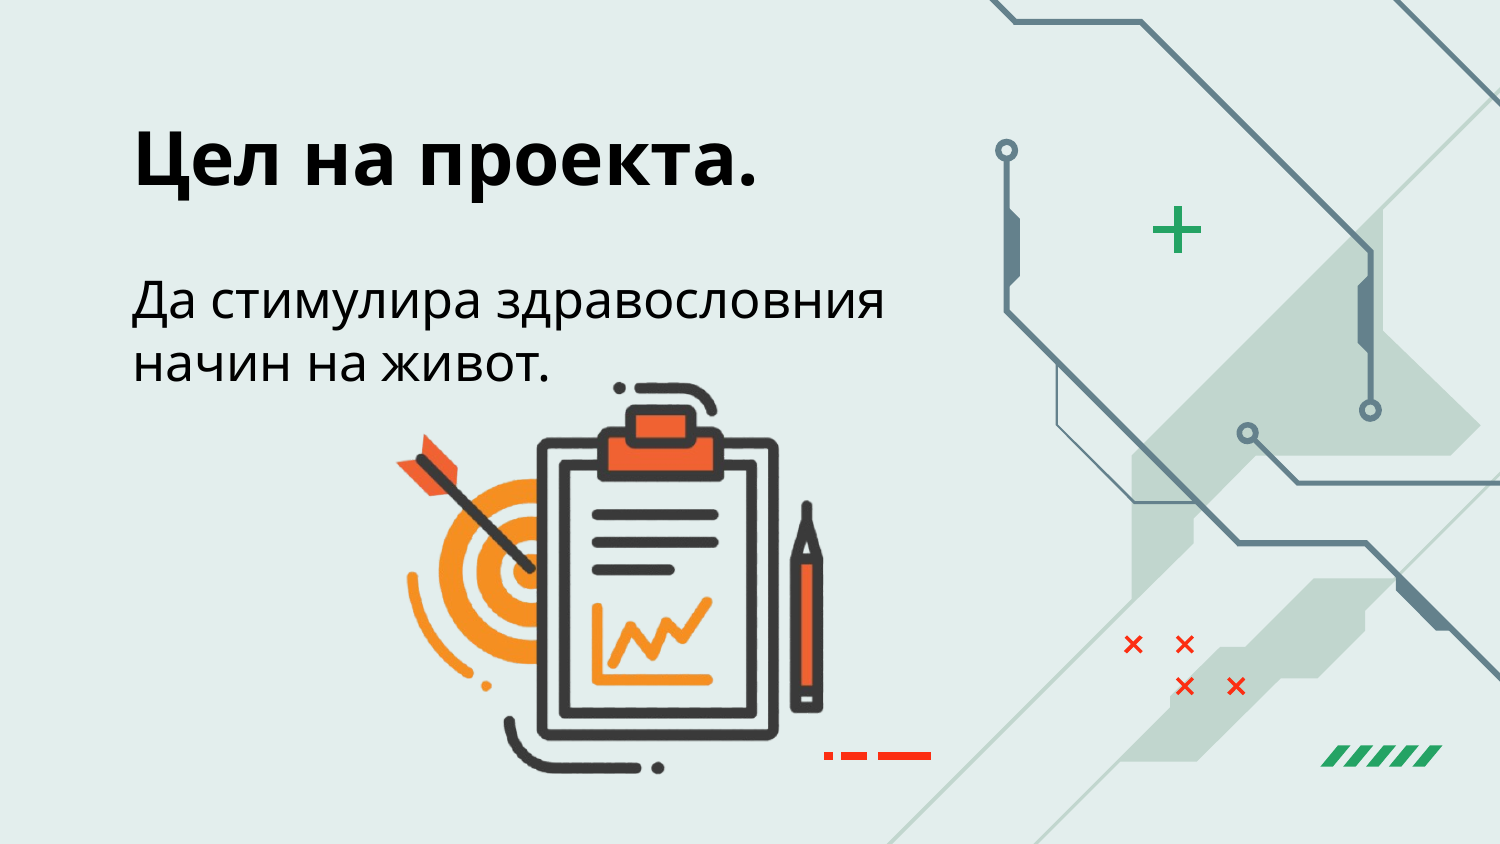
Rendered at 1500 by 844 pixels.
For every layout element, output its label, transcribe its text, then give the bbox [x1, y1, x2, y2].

title Цел на проекта. [116, 116, 894, 195]
subtitle Да стимулира здравословния начин на живот. [116, 232, 992, 426]
picture [378, 360, 838, 803]
